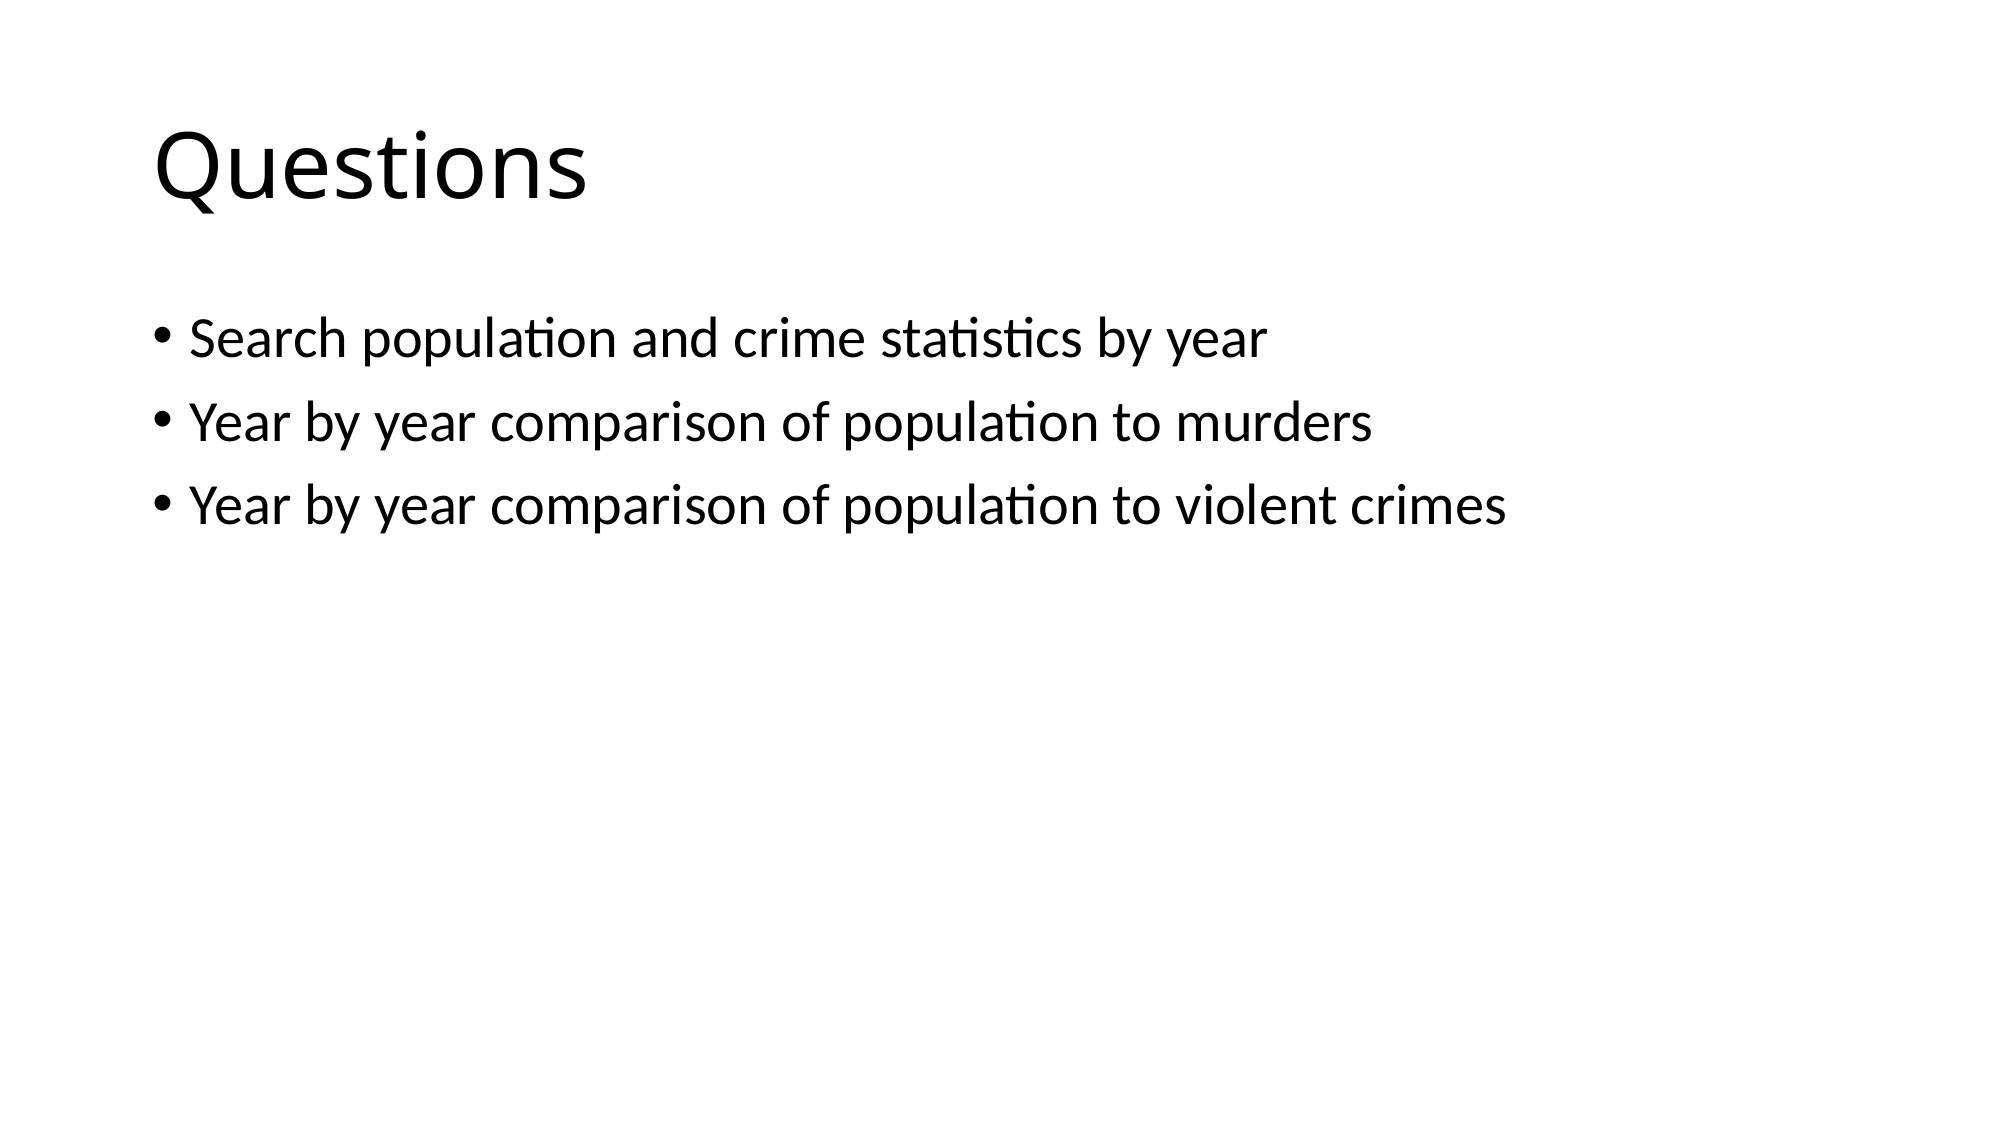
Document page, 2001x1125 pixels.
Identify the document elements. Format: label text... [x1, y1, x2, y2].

list Search population and crime statistics by year Year by year comparison of population to murders Year by year comparison of population to violent crimes [137, 299, 1863, 1014]
title Questions [137, 59, 1863, 278]
